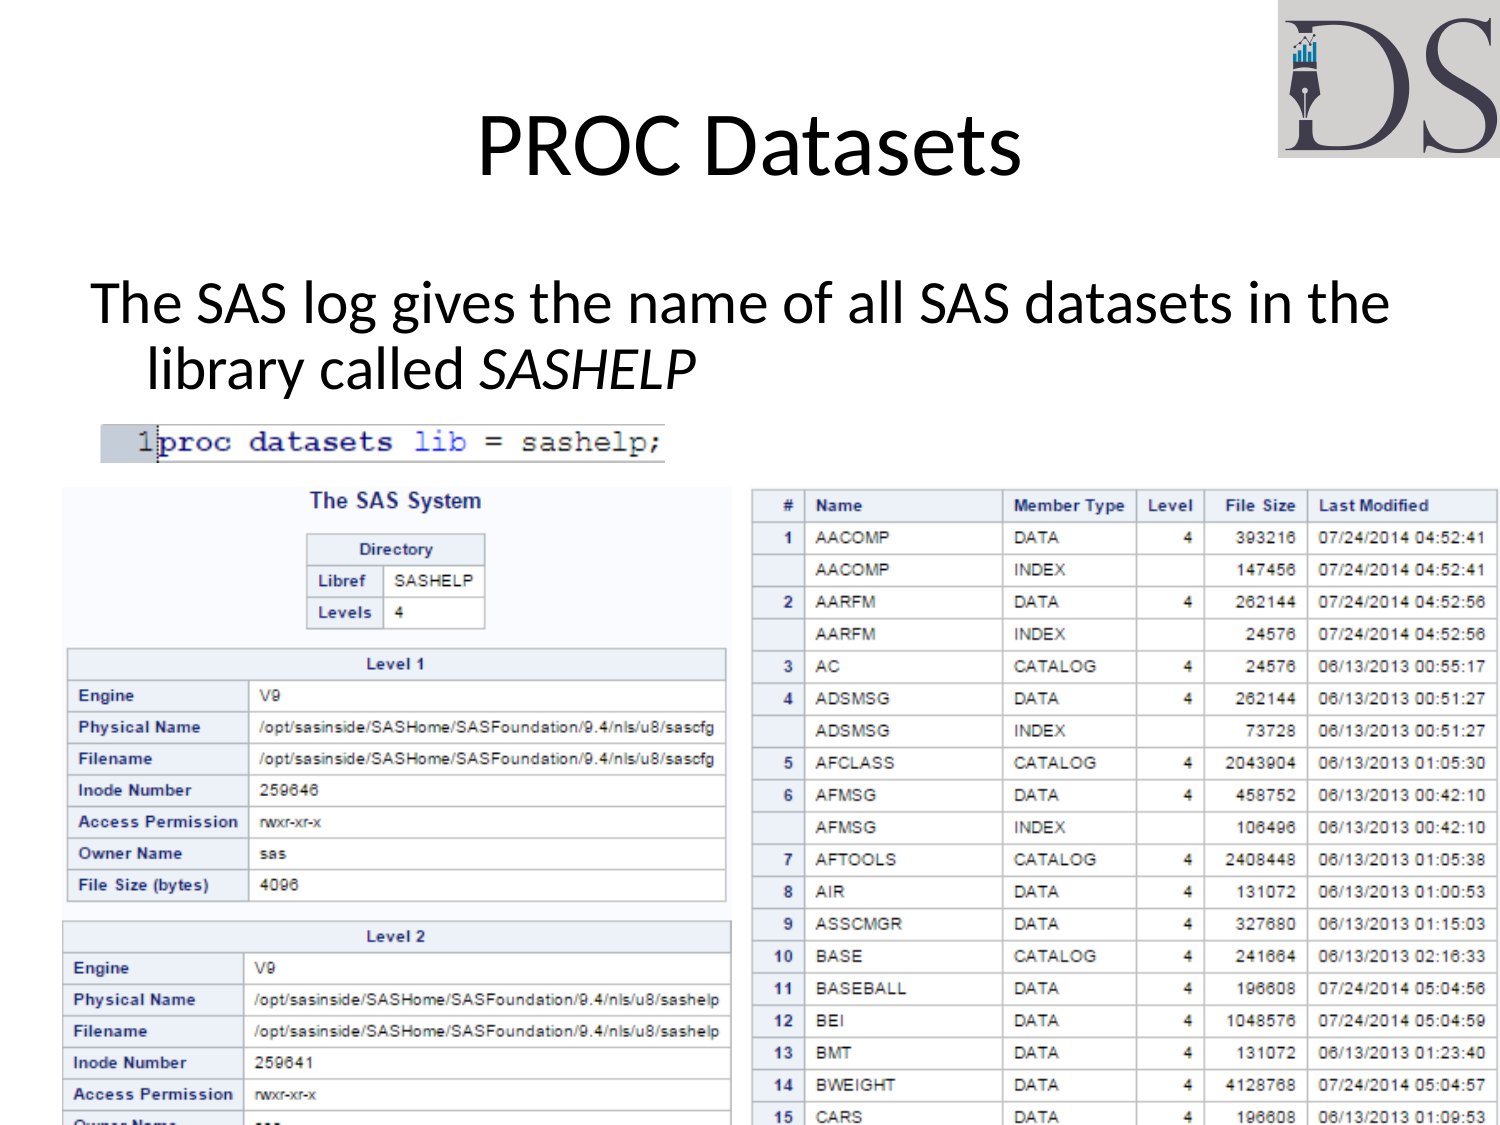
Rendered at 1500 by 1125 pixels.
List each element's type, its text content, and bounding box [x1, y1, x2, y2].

picture [1277, 0, 1500, 158]
picture [62, 487, 732, 1125]
list The SAS log gives the name of all SAS datasets in the library called SASHELP [75, 262, 1425, 413]
picture [749, 486, 1500, 1125]
picture [99, 424, 665, 463]
title PROC Datasets [75, 45, 1425, 233]
